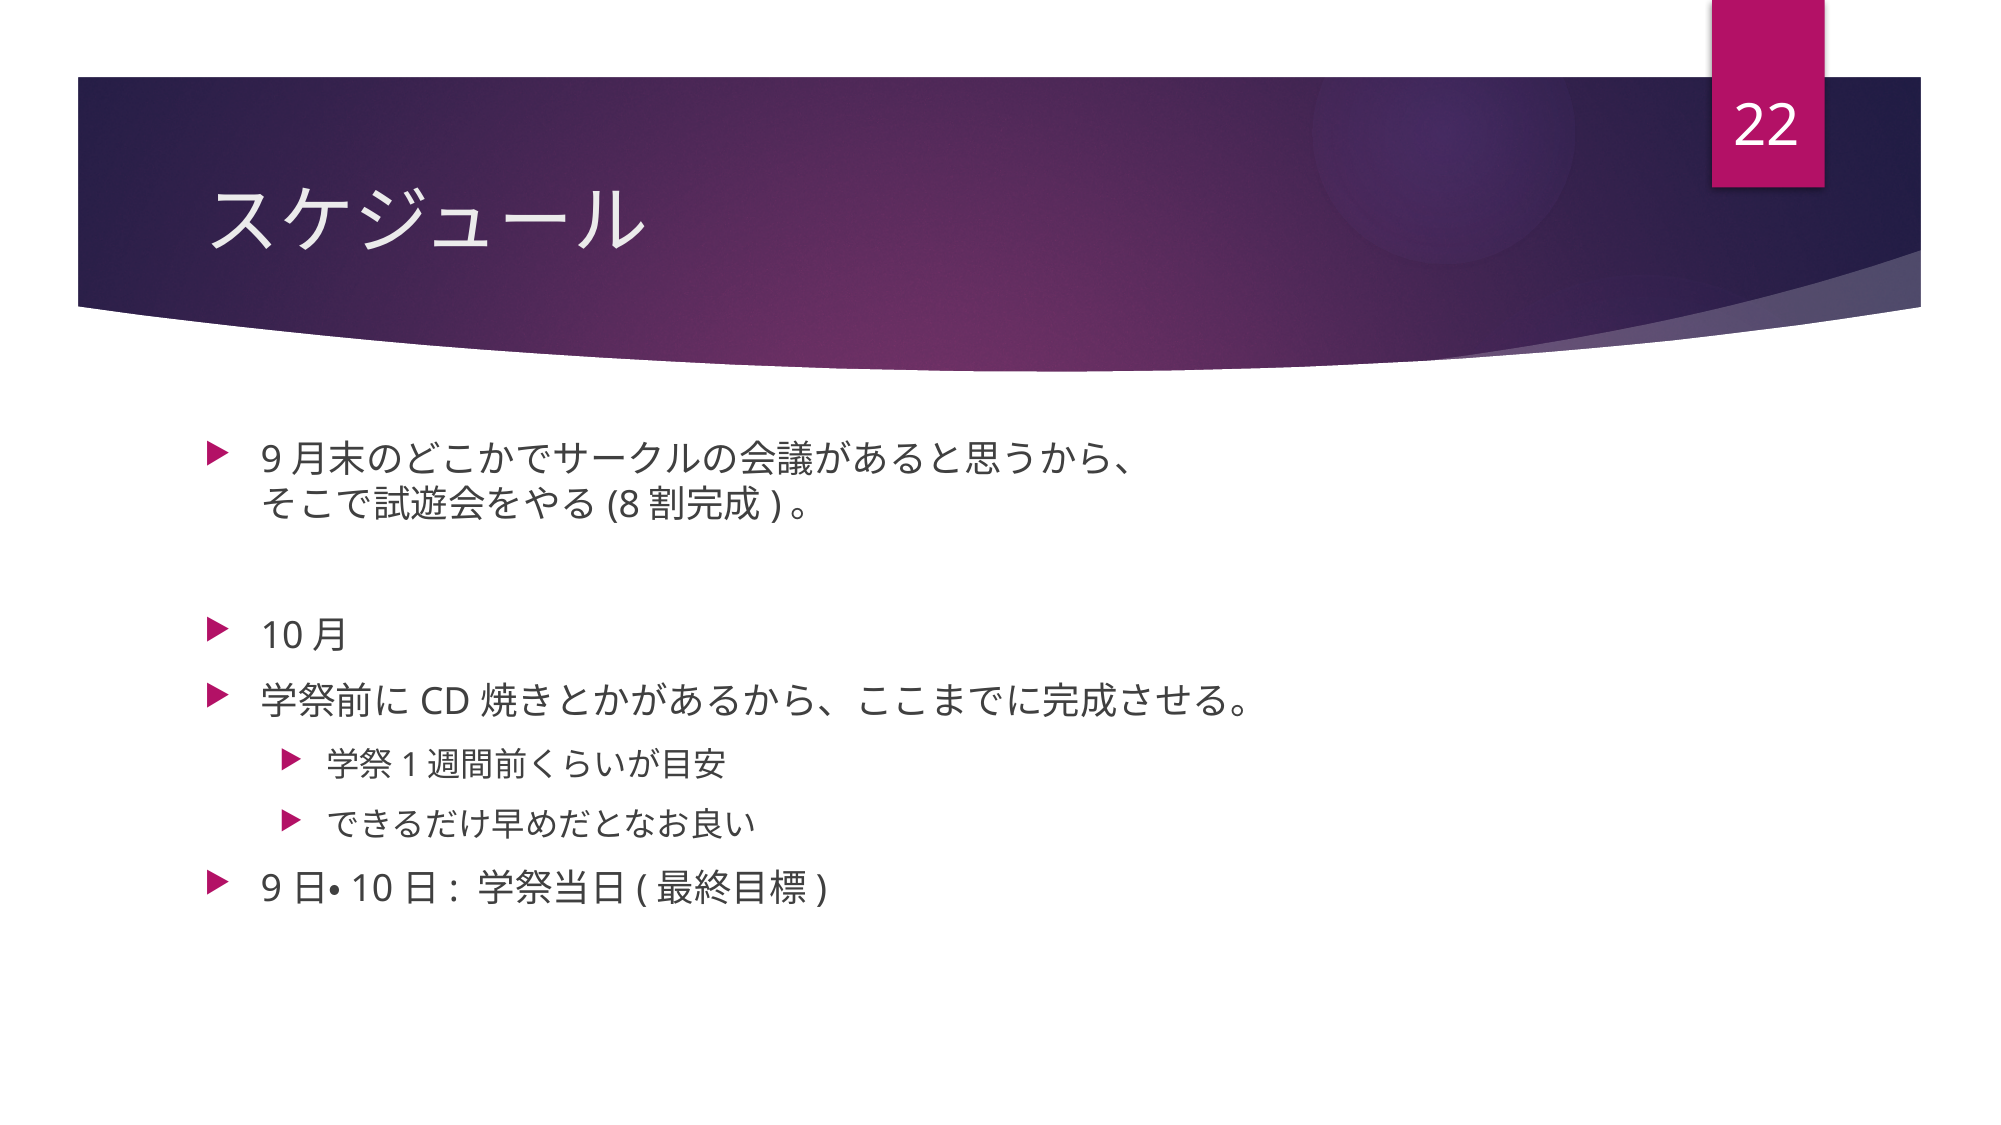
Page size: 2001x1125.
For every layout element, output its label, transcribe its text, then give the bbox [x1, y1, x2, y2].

title スケジュール [189, 159, 1627, 276]
slide_number 22 [1698, 48, 1836, 175]
list 9月末のどこかでサークルの会議があると思うから、 そこで試遊会をやる(8割完成)。 10月 学祭前にCD焼きとかがあるから、ここまでに完成させる。 学祭1週間前くらいが目安 できるだけ早めだとなお良い 9日・10日: 学祭当日(最終目標) [189, 427, 1638, 988]
